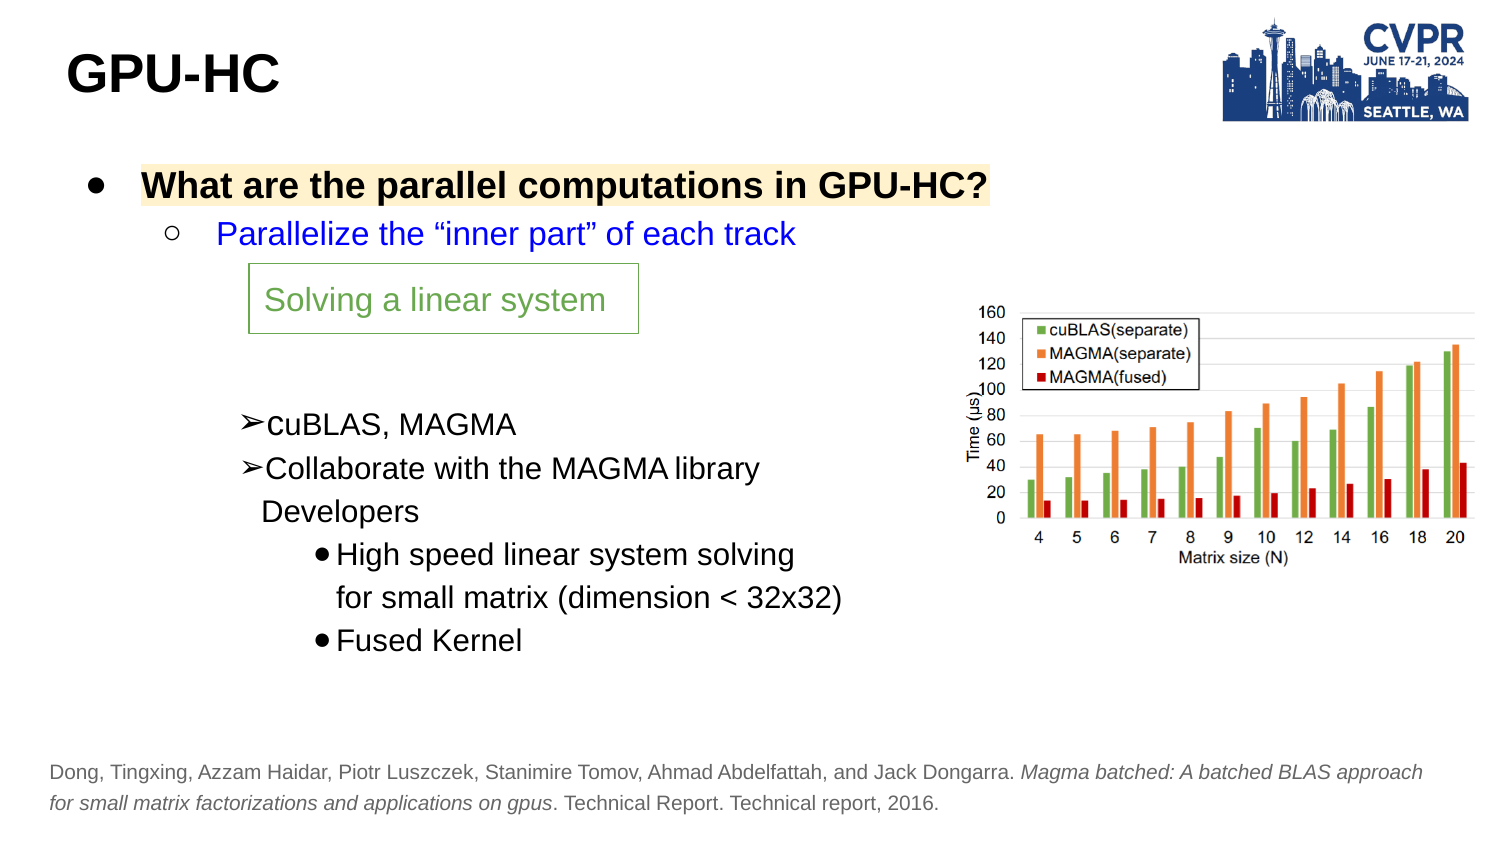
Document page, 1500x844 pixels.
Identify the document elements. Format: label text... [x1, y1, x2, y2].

picture [959, 299, 1481, 569]
picture [1201, 9, 1489, 131]
title GPU-HC [51, 23, 1196, 117]
text_box Solving a linear system [248, 263, 639, 334]
text_box Dong, Tingxing, Azzam Haidar, Piotr Luszczek, Stanimire Tomov, Ahmad Abdelfattah, and Jack Dongarra. Magma batched: A batched BLAS approach for small matrix factorizations and applications on gpus. Technical Report. Technical report, 2016. [34, 738, 1466, 830]
list What are the parallel computations in GPU-HC? Parallelize the “inner part” of each track cuBLAS, MAGMA Collaborate with the MAGMA library Developers High speed linear system solving for small matrix (dimension < 32x32) Fused Kernel [51, 139, 1402, 738]
